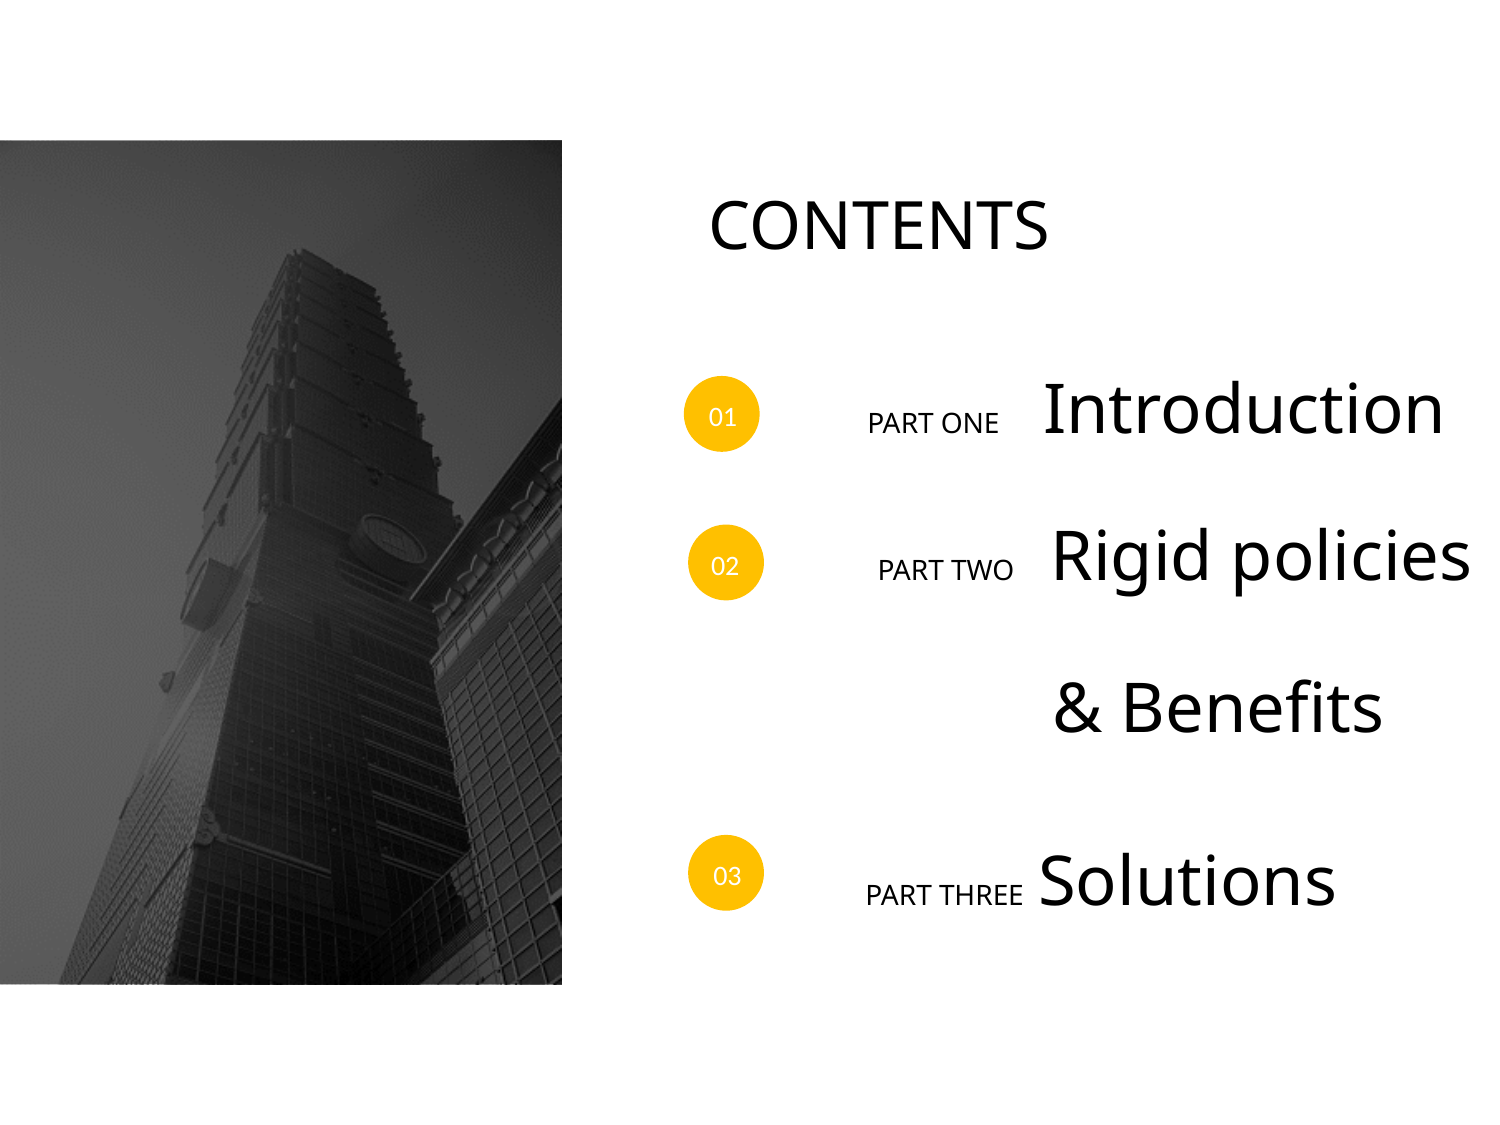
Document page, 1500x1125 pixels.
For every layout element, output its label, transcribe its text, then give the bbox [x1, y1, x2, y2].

text_box & Benefits [851, 656, 1400, 754]
text_box 01 [694, 391, 753, 440]
text_box [687, 523, 766, 602]
text_box 03 [698, 850, 791, 899]
text_box 02 [696, 539, 755, 589]
text_box CONTENTS [693, 175, 1066, 271]
text_box PART TWO Rigid policies [862, 504, 1488, 602]
text_box PART THREE Solutions [850, 804, 1353, 927]
text_box PART ONE Introduction [852, 357, 1462, 455]
text_box [682, 374, 761, 453]
picture [0, 140, 562, 985]
text_box [687, 833, 758, 912]
